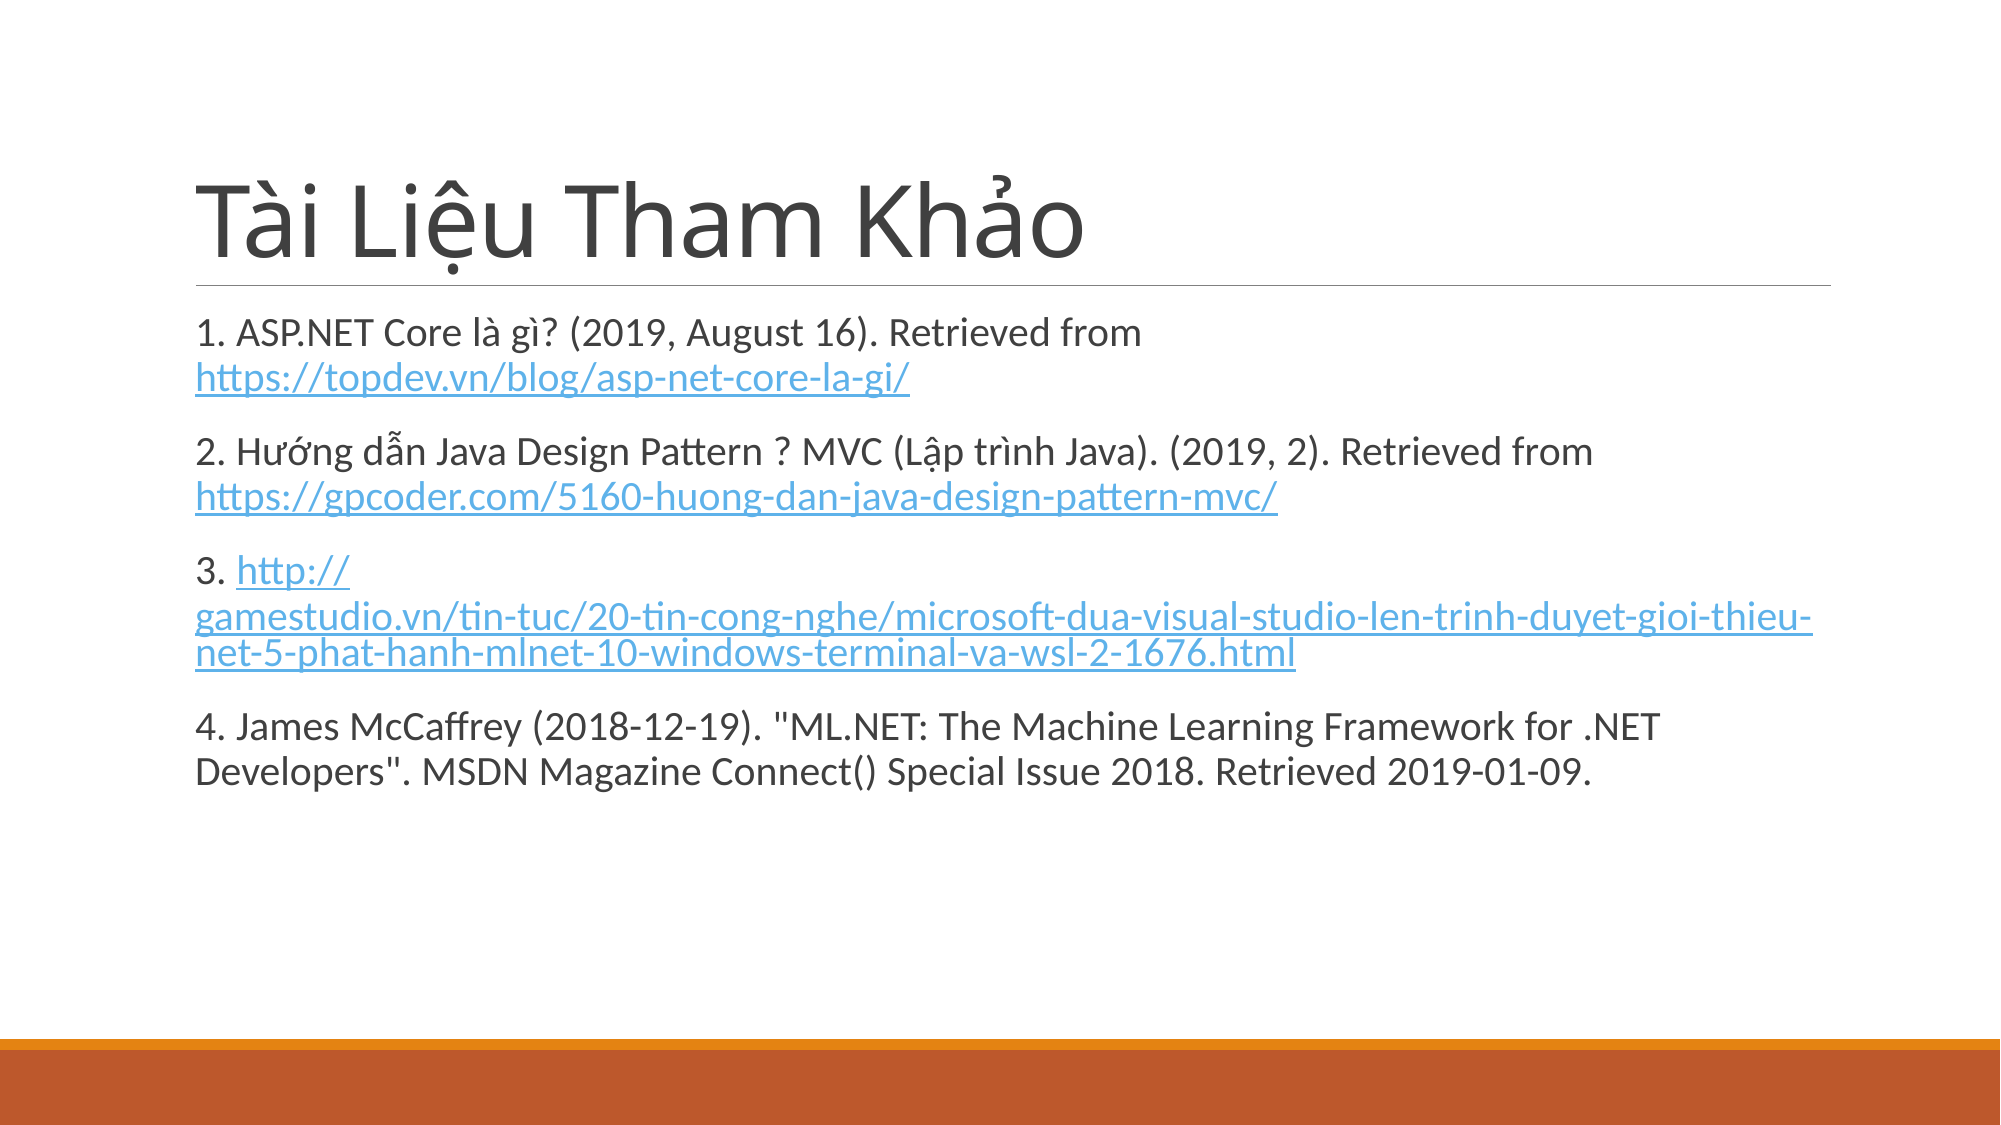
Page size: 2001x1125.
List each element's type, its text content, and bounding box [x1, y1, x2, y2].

list 1. ASP.NET Core là gì? (2019, August 16). Retrieved from https://topdev.vn/blog/asp-net-core-la-gi/ 2. Hướng dẫn Java Design Pattern ? MVC (Lập trình Java). (2019, 2). Retrieved from https://gpcoder.com/5160-huong-dan-java-design-pattern-mvc/ 3. http://gamestudio.vn/tin-tuc/20-tin-cong-nghe/microsoft-dua-visual-studio-len-trinh-duyet-gioi-thieu-net-5-phat-hanh-mlnet-10-windows-terminal-va-wsl-2-1676.html 4. James McCaffrey (2018-12-19). "ML.NET: The Machine Learning Framework for .NET Developers". MSDN Magazine Connect() Special Issue 2018. Retrieved 2019-01-09. [180, 302, 1830, 963]
title Tài Liệu Tham Khảo [180, 47, 1830, 285]
